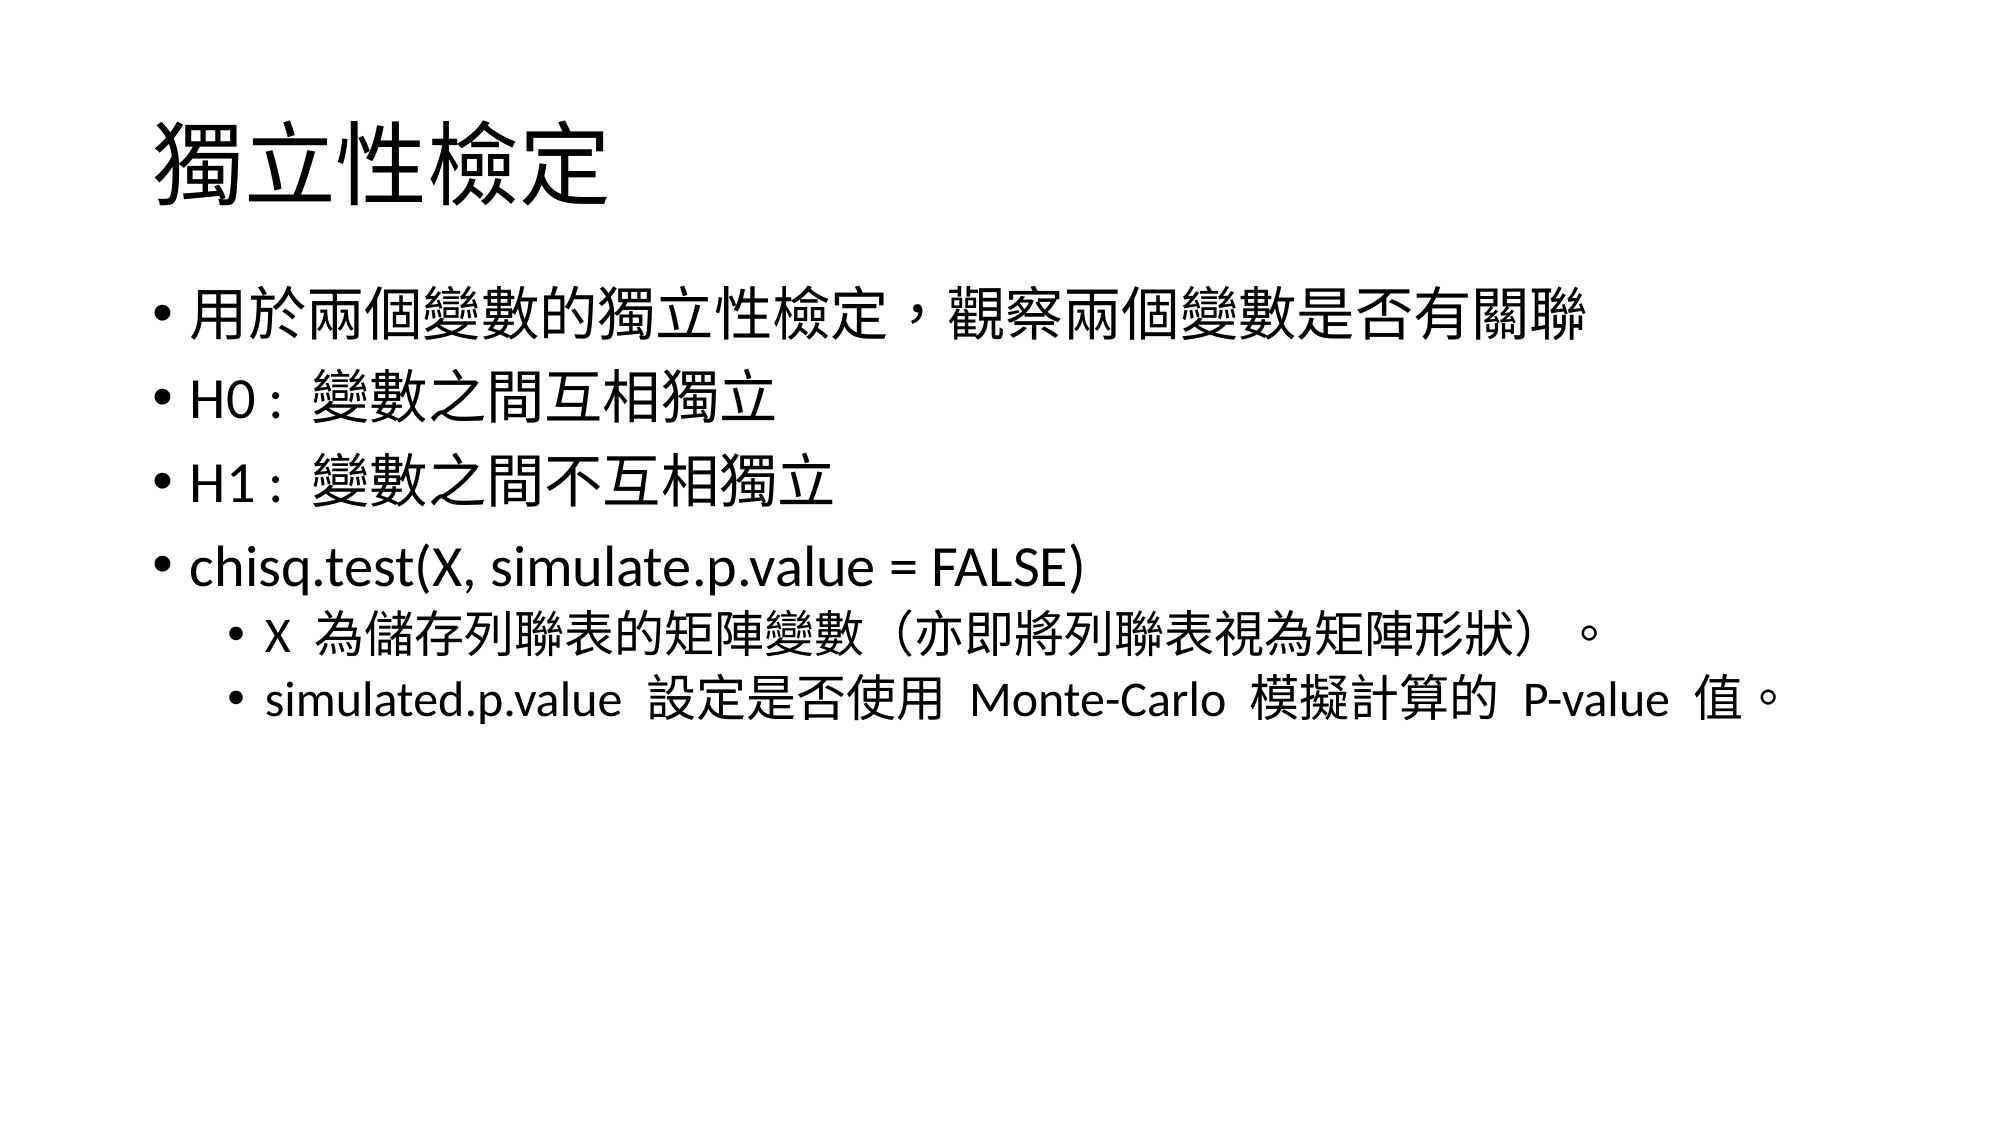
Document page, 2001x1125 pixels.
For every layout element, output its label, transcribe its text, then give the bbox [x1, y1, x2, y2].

title 獨立性檢定 [137, 59, 1863, 277]
list 用於兩個變數的獨立性檢定，觀察兩個變數是否有關聯 H0 : 變數之間互相獨立 H1 : 變數之間不互相獨立 chisq.test(X, simulate.p.value = FALSE) X 為儲存列聯表的矩陣變數（亦即將列聯表視為矩陣形狀）。 simulated.p.value 設定是否使用 Monte-Carlo 模擬計算的 P-value 值。 [137, 277, 1863, 1091]
